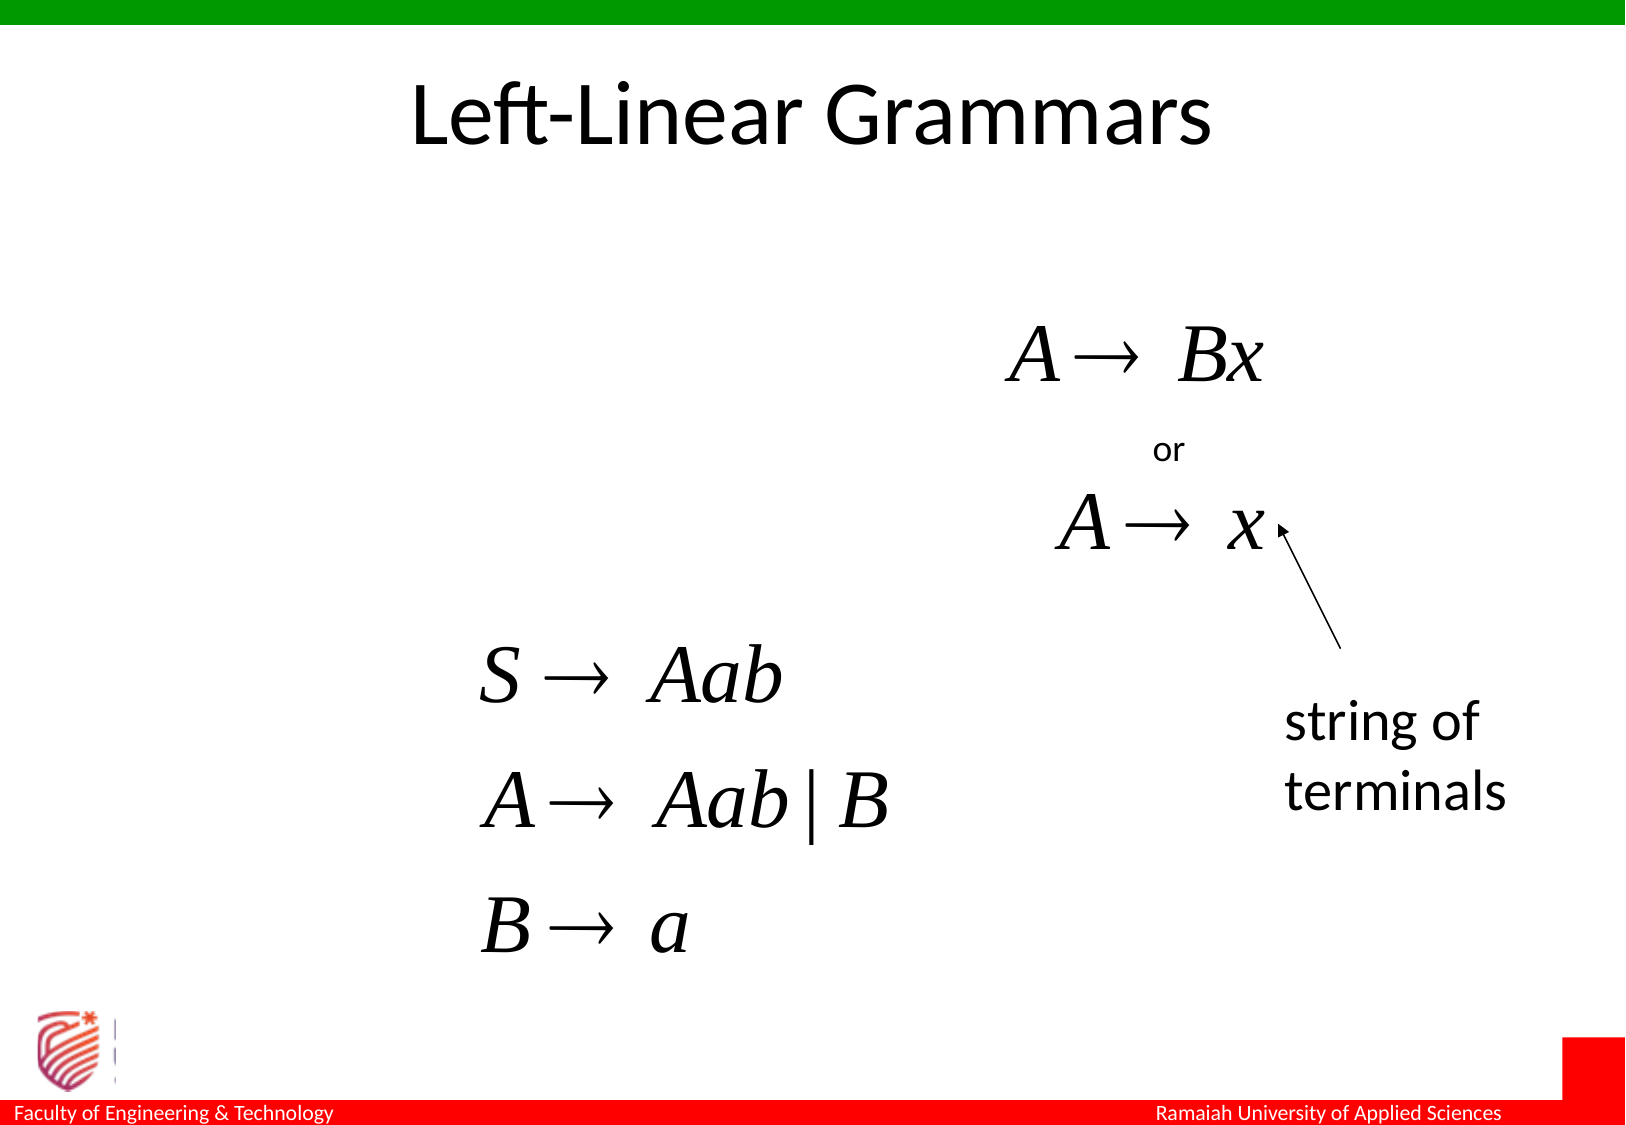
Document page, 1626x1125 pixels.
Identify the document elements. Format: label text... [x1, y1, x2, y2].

text_box [1278, 523, 1341, 649]
title Left-Linear Grammars [81, 45, 1544, 233]
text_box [474, 637, 892, 959]
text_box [999, 318, 1269, 388]
picture [37, 1011, 116, 1092]
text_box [1049, 487, 1269, 557]
text_box or [1137, 416, 1201, 477]
text_box string of terminals [1270, 674, 1523, 830]
